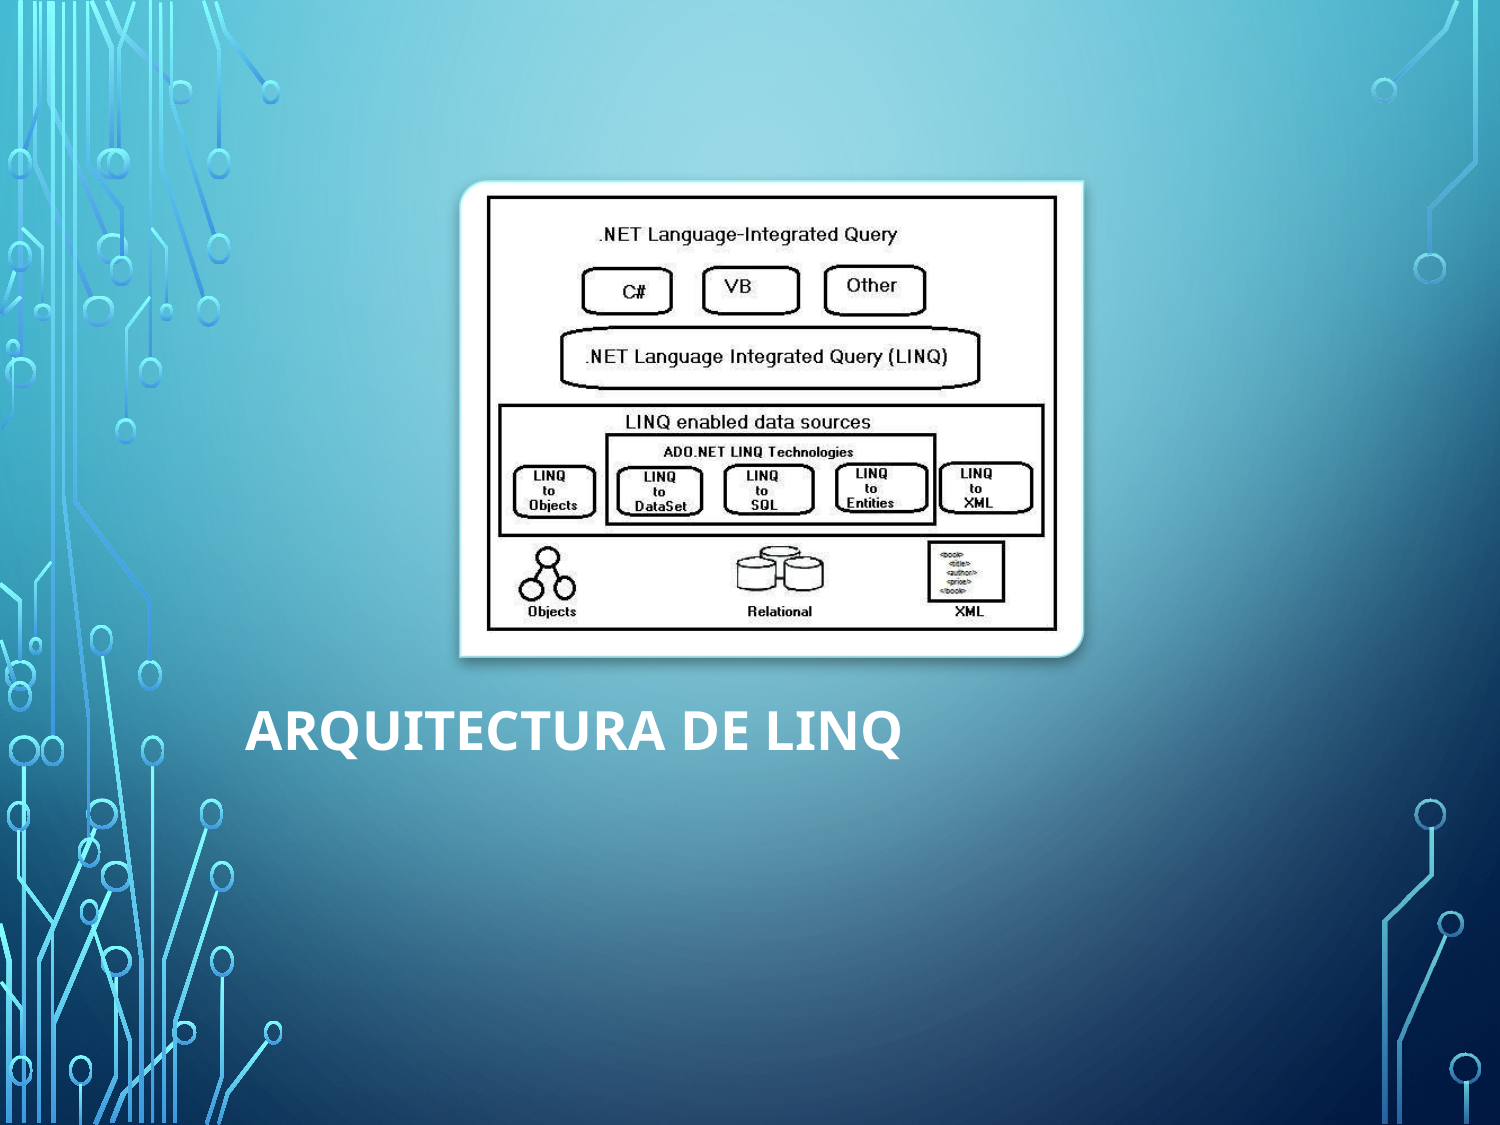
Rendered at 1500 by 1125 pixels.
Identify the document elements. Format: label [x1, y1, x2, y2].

text_box [0, 0, 284, 1125]
picture [284, 0, 1500, 1125]
